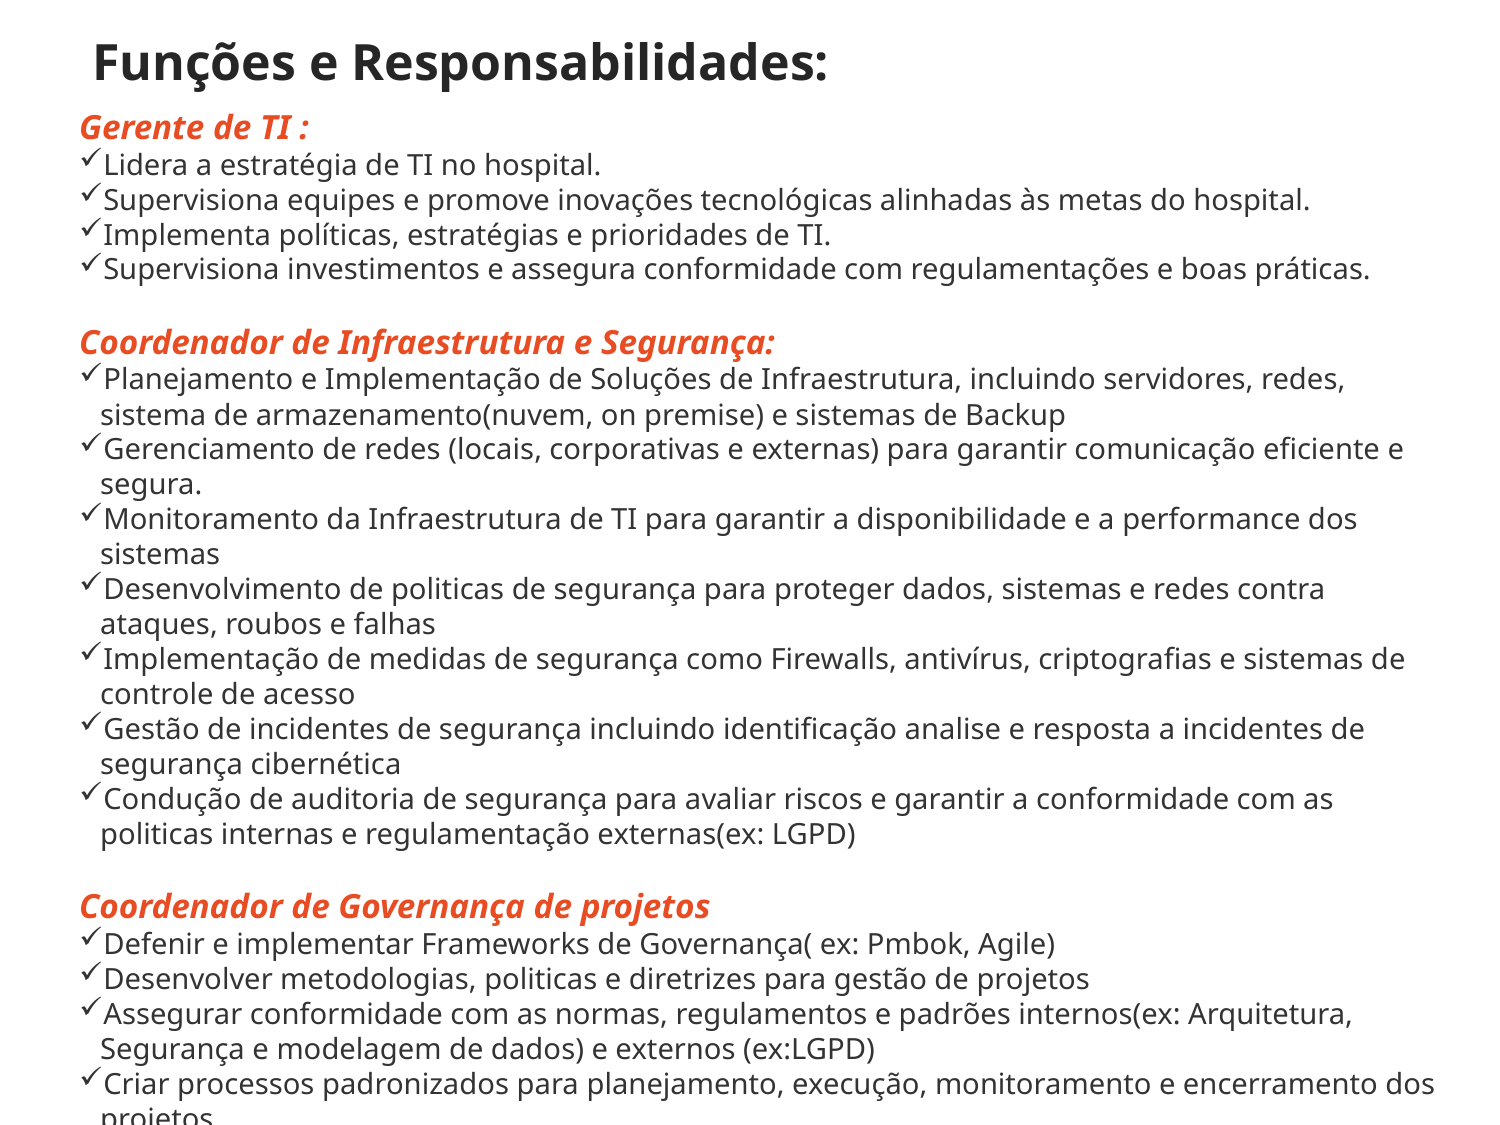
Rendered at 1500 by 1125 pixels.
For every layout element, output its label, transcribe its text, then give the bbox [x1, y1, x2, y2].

text_box Gerente de TI : Lidera a estratégia de TI no hospital. Supervisiona equipes e promove inovações tecnológicas alinhadas às metas do hospital. Implementa políticas, estratégias e prioridades de TI. Supervisiona investimentos e assegura conformidade com regulamentações e boas práticas. Coordenador de Infraestrutura e Segurança: Planejamento e Implementação de Soluções de Infraestrutura, incluindo servidores, redes, sistema de armazenamento(nuvem, on premise) e sistemas de Backup Gerenciamento de redes (locais, corporativas e externas) para garantir comunicação eficiente e segura. Monitoramento da Infraestrutura de TI para garantir a disponibilidade e a performance dos sistemas Desenvolvimento de politicas de segurança para proteger dados, sistemas e redes contra ataques, roubos e falhas Implementação de medidas de segurança como Firewalls, antivírus, criptografias e sistemas de controle de acesso Gestão de incidentes de segurança incluindo identificação analise e resposta a incidentes de segurança cibernética Condução de auditoria de segurança para avaliar riscos e garantir a conformidade com as politicas internas e regulamentação externas(ex: LGPD) Coordenador de Governança de projetos Defenir e implementar Frameworks de Governança( ex: Pmbok, Agile) Desenvolver metodologias, politicas e diretrizes para gestão de projetos Assegurar conformidade com as normas, regulamentos e padrões internos(ex: Arquitetura, Segurança e modelagem de dados) e externos (ex:LGPD) Criar processos padronizados para planejamento, execução, monitoramento e encerramento dos projetos [64, 98, 1454, 1125]
title Funções e Responsabilidades: [77, 29, 1287, 98]
